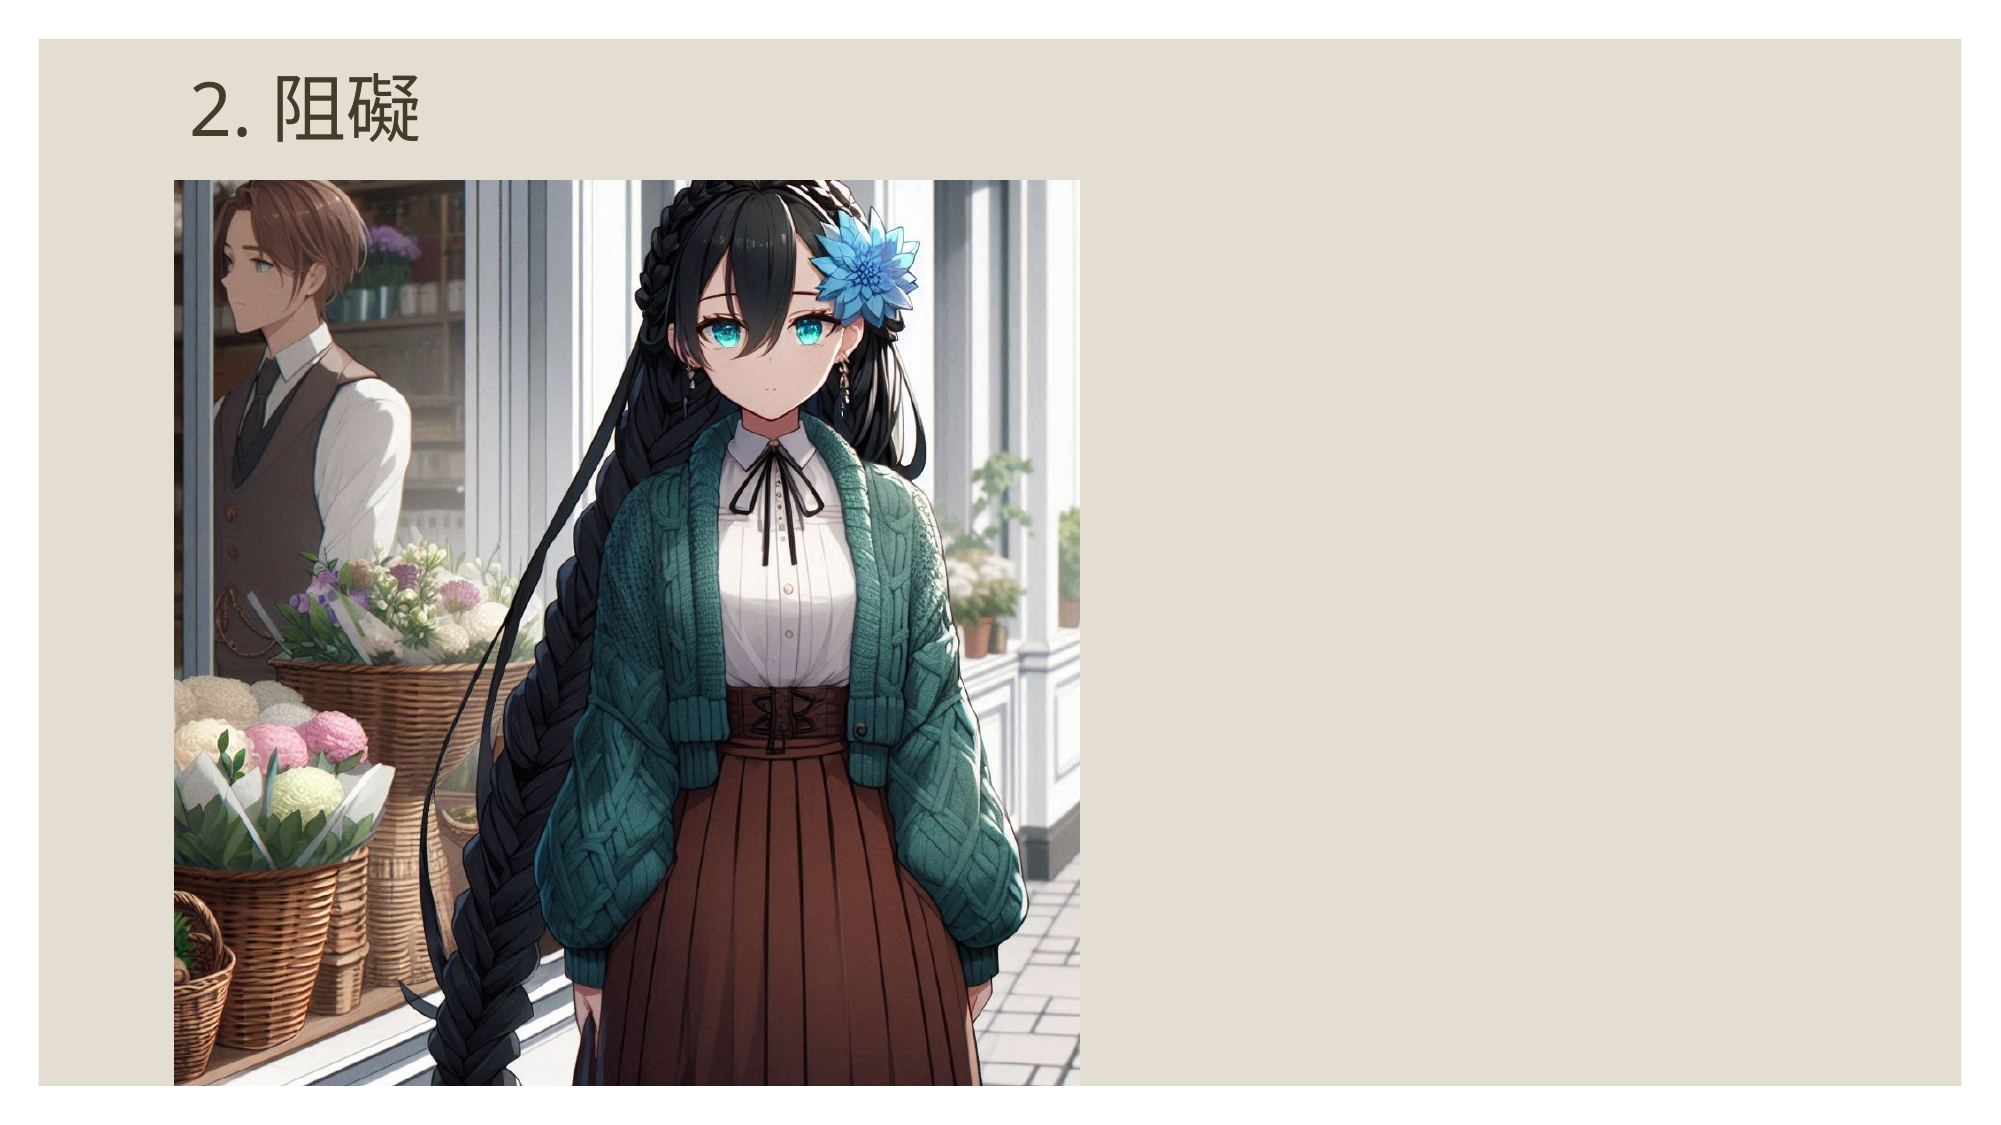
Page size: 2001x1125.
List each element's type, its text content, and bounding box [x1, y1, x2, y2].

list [174, 180, 1080, 1086]
title 2.阻礙 [174, 0, 1825, 225]
